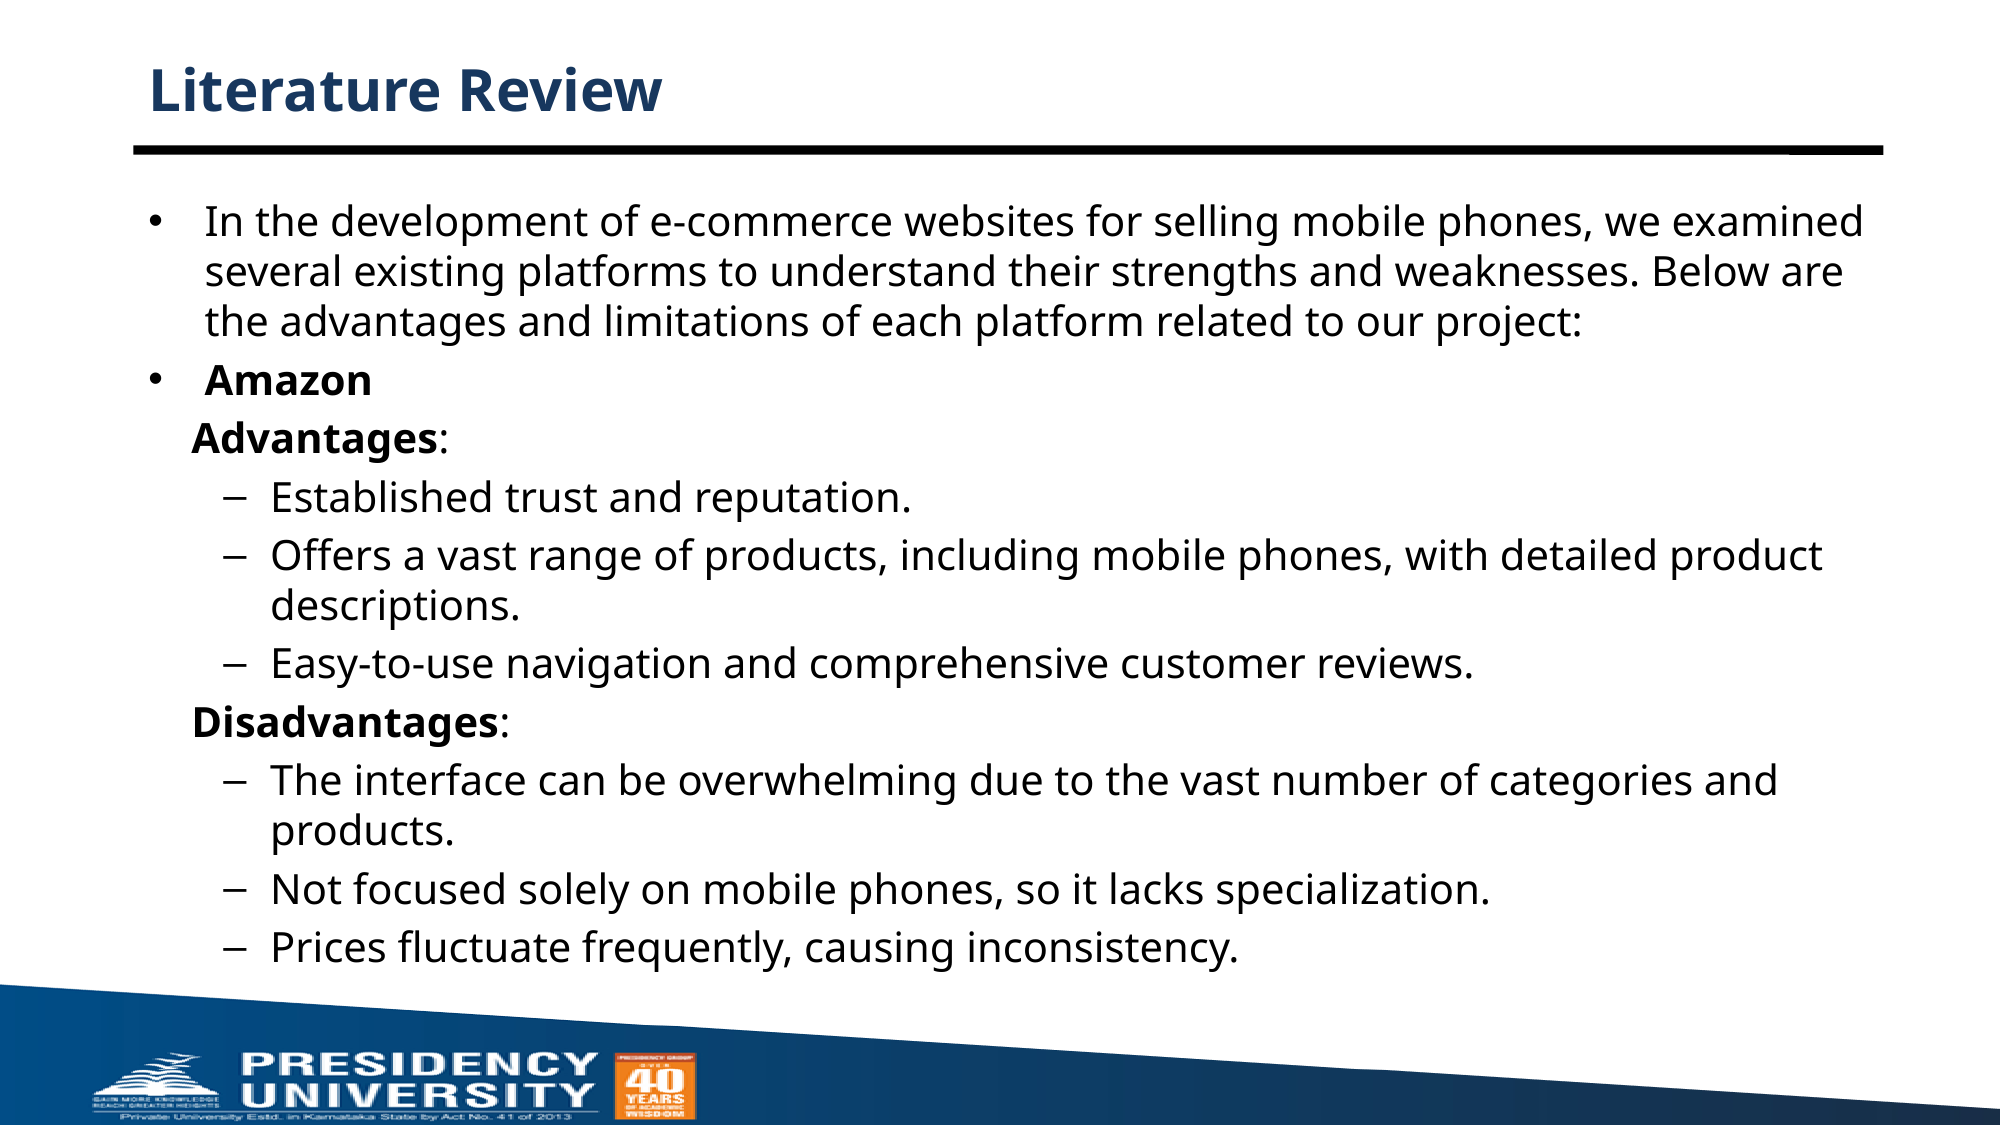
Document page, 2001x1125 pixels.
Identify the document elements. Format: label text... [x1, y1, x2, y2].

list In the development of e-commerce websites for selling mobile phones, we examined several existing platforms to understand their strengths and weaknesses. Below are the advantages and limitations of each platform related to our project: Amazon Advantages: Established trust and reputation. Offers a vast range of products, including mobile phones, with detailed product descriptions. Easy-to-use navigation and comprehensive customer reviews. Disadvantages: The interface can be overwhelming due to the vast number of categories and products. Not focused solely on mobile phones, so it lacks specialization. Prices fluctuate frequently, causing inconsistency. [133, 187, 1884, 1000]
title Literature Review [133, 48, 1884, 129]
picture [0, 982, 2000, 1125]
